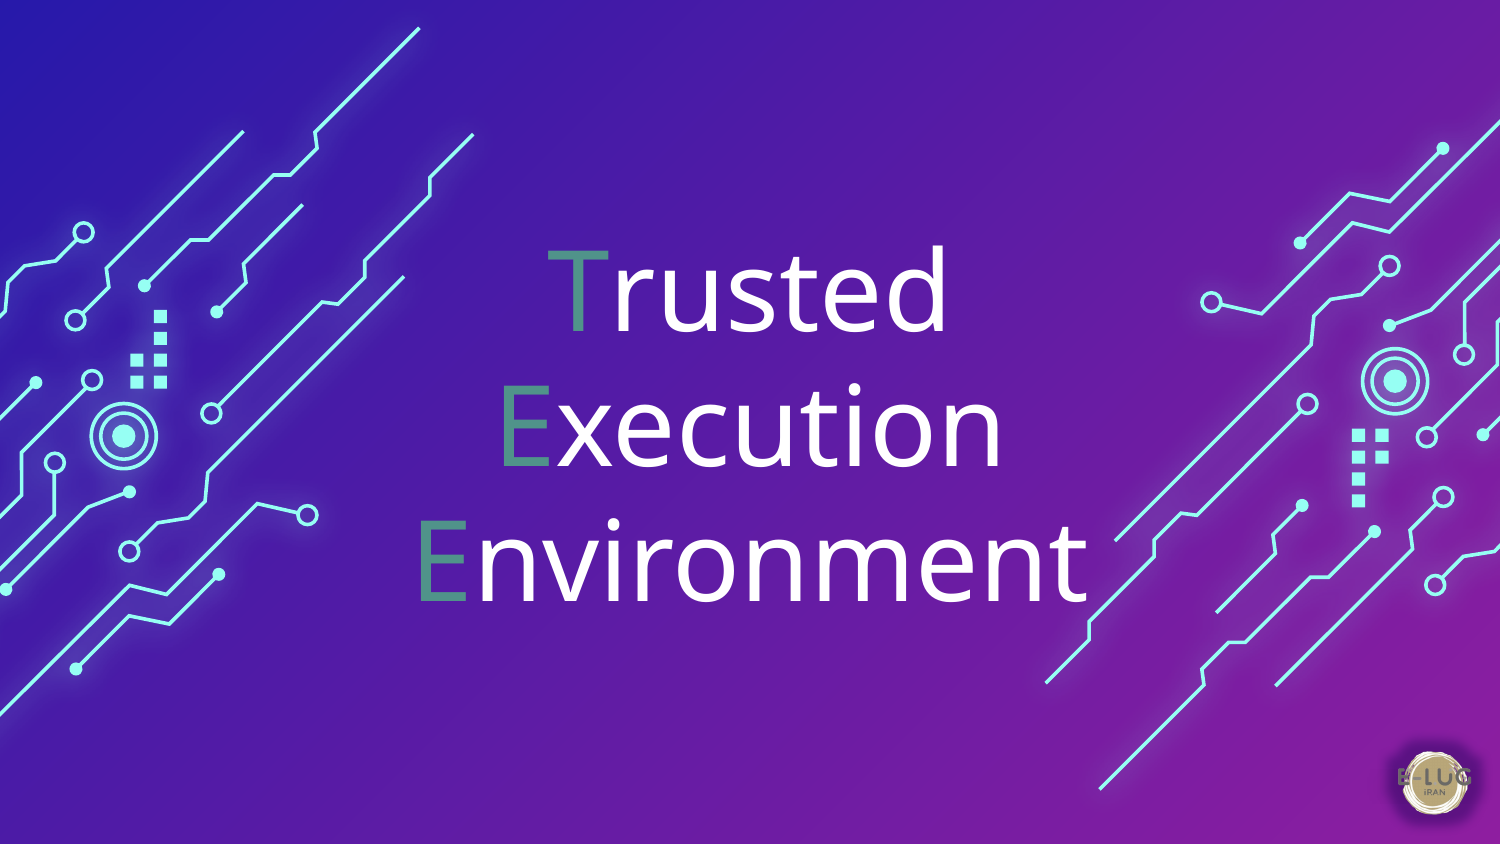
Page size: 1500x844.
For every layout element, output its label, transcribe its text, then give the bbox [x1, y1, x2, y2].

text_box [1044, 605, 1109, 685]
text_box [118, 396, 281, 563]
text_box [89, 401, 159, 471]
text_box [1351, 450, 1366, 464]
text_box [1219, 254, 1401, 440]
text_box [1274, 485, 1455, 688]
text_box [1388, 741, 1482, 826]
text_box [0, 501, 281, 717]
text_box [1351, 472, 1366, 486]
text_box [200, 340, 281, 425]
text_box [1382, 238, 1500, 333]
text_box [1415, 316, 1500, 449]
title Trusted Execution Environment [281, 239, 1219, 605]
text_box [1214, 498, 1309, 615]
text_box [137, 26, 421, 293]
text_box [130, 353, 144, 367]
text_box [0, 485, 137, 596]
text_box [153, 353, 167, 367]
text_box [383, 132, 475, 239]
text_box [130, 375, 144, 389]
text_box [1219, 119, 1500, 316]
text_box [1219, 392, 1319, 496]
text_box [1360, 346, 1430, 416]
text_box [64, 129, 245, 332]
text_box [1423, 543, 1500, 597]
text_box [153, 375, 167, 389]
text_box [1375, 450, 1389, 464]
text_box [210, 203, 305, 319]
text_box [1098, 525, 1382, 791]
text_box [1375, 428, 1389, 442]
text_box [1351, 428, 1366, 442]
text_box [0, 221, 95, 319]
text_box [153, 331, 167, 345]
text_box [0, 451, 67, 572]
text_box [0, 368, 104, 520]
text_box [1452, 264, 1500, 366]
